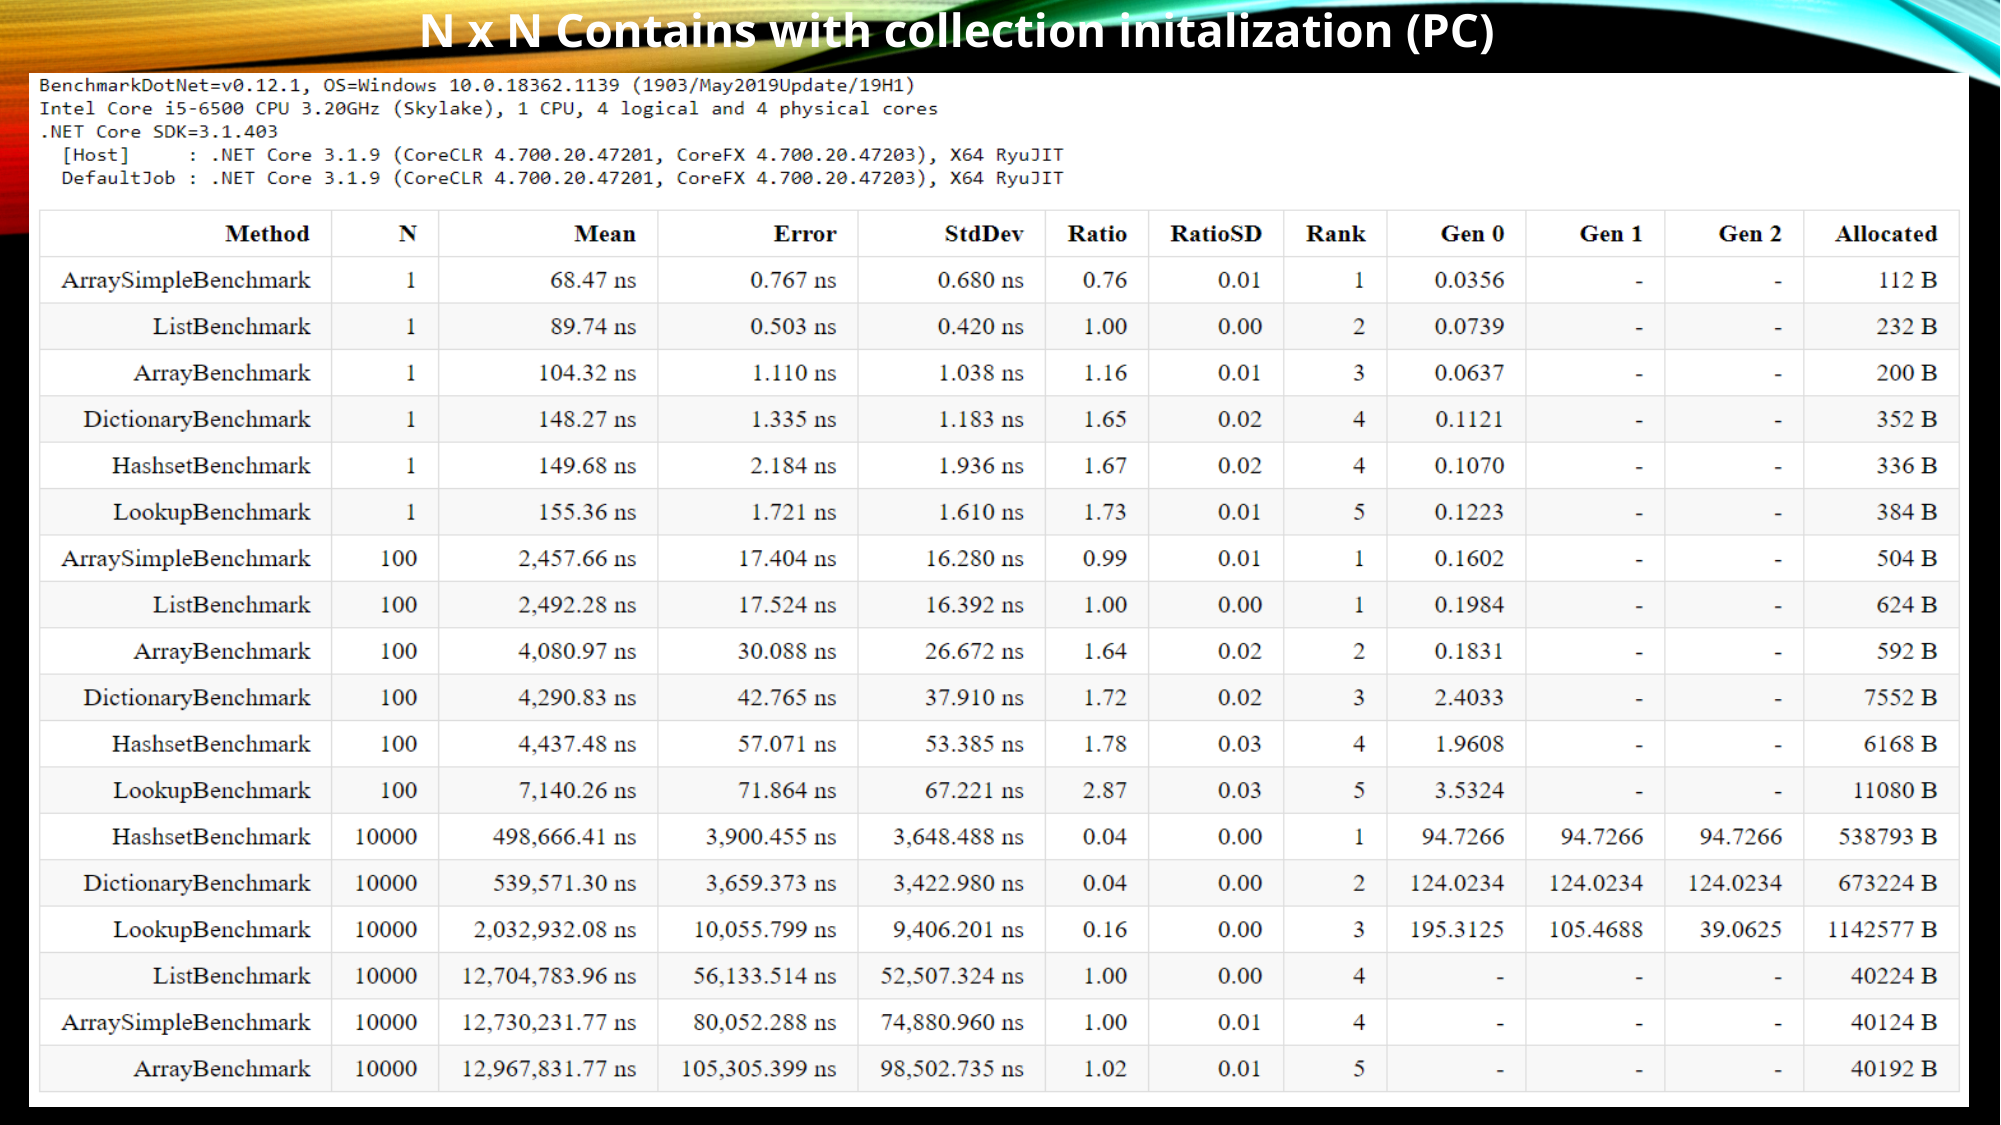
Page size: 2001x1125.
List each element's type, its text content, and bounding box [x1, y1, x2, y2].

picture [0, 0, 2000, 1108]
list N x N Contains with collection initalization (PC) [352, 0, 1562, 73]
